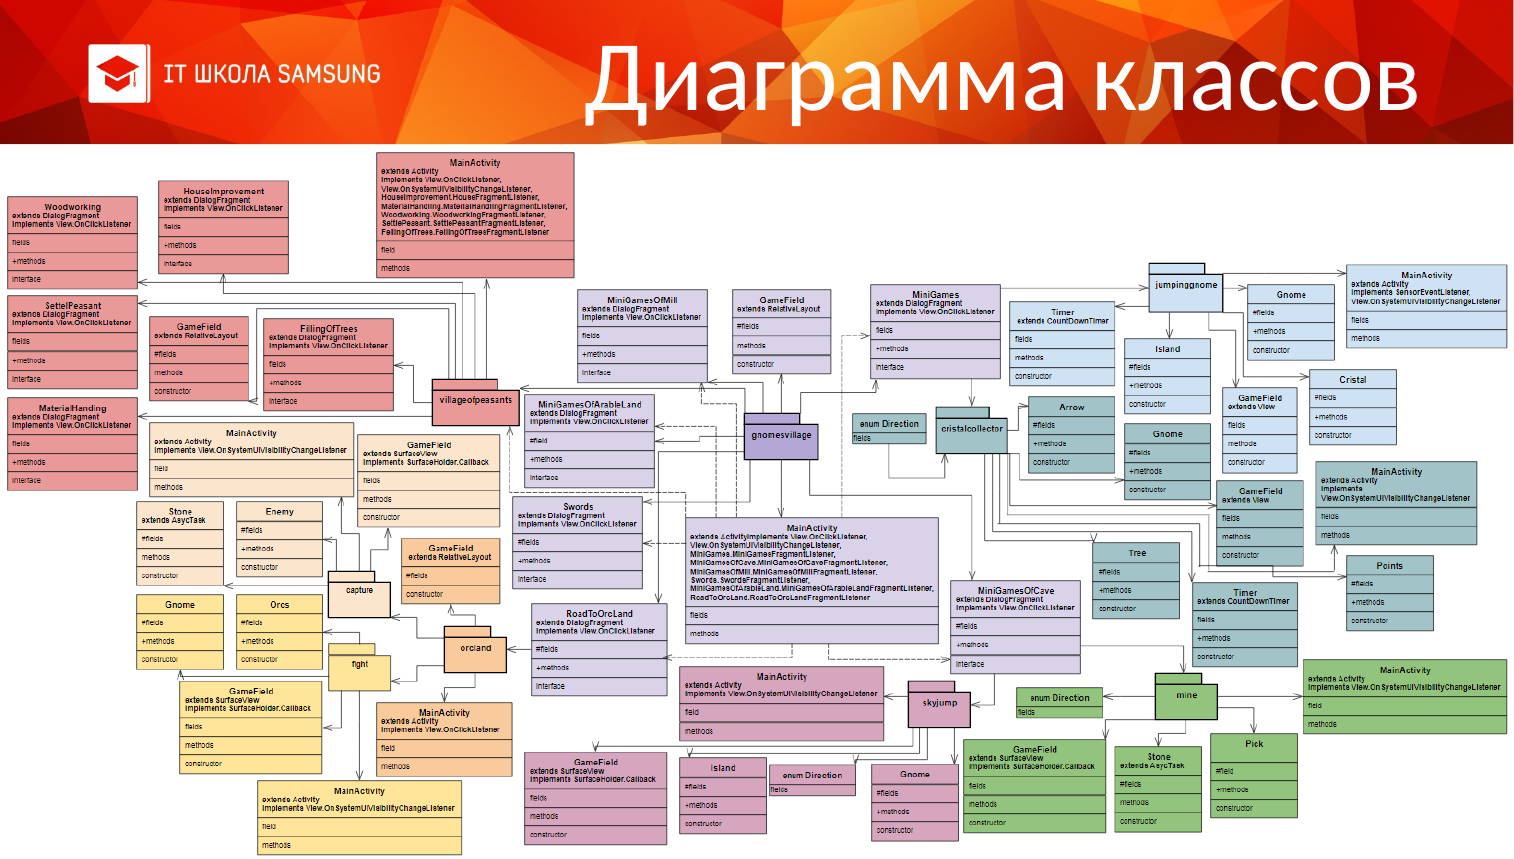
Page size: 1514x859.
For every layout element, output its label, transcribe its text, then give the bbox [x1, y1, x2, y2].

picture [0, 0, 1514, 859]
title Диаграмма классов [75, 2, 1438, 143]
